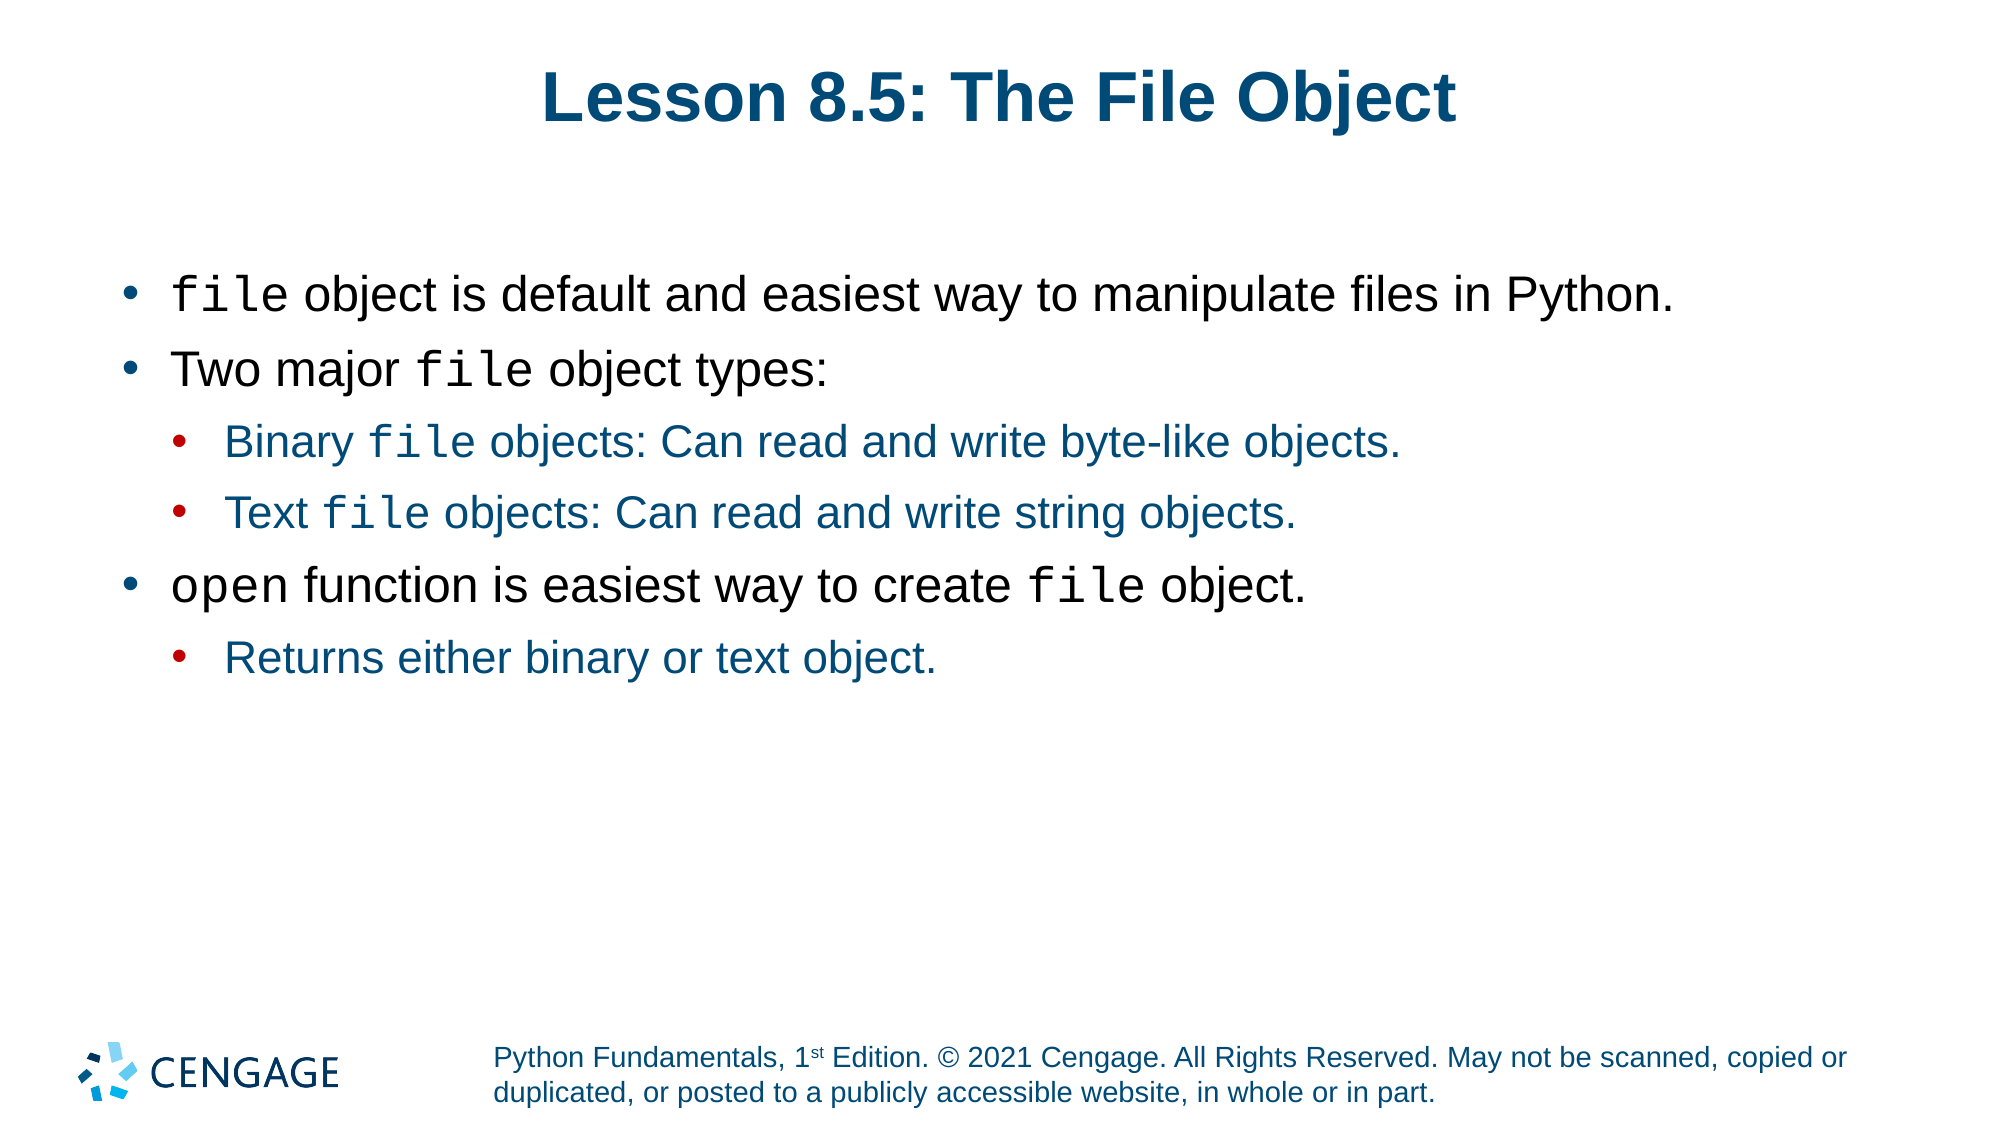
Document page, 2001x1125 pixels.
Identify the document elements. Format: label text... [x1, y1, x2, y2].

picture [78, 1042, 338, 1101]
list file object is default and easiest way to manipulate files in Python. Two major file object types: Binary file objects: Can read and write byte-like objects. Text file objects: Can read and write string objects. open function is easiest way to create file object. Returns either binary or text object. [121, 268, 1880, 773]
title Lesson 8.5: The File Object [137, 59, 1863, 171]
